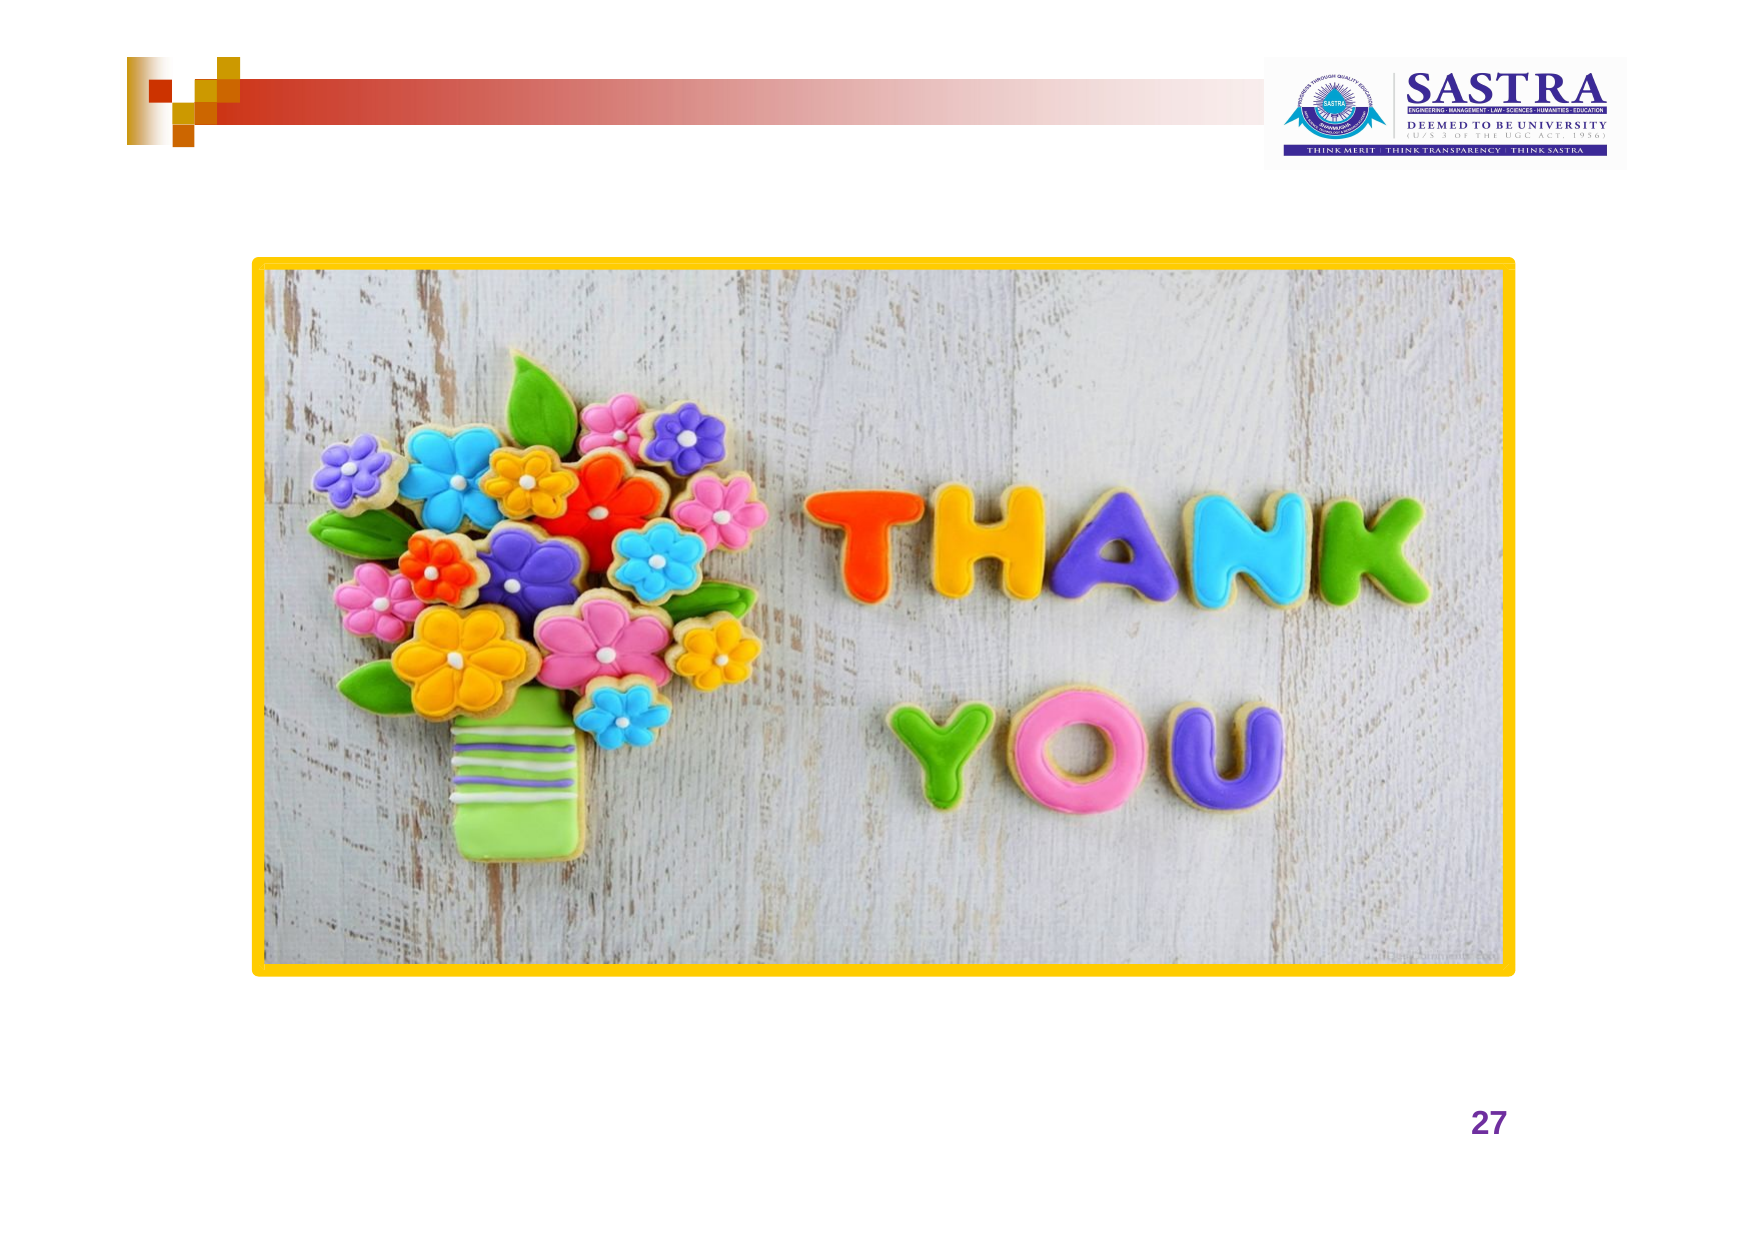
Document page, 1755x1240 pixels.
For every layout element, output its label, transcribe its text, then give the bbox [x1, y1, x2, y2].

slide_number 27 [1464, 1102, 1515, 1240]
picture [127, 57, 173, 145]
picture [217, 56, 1628, 170]
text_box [251, 256, 1516, 977]
